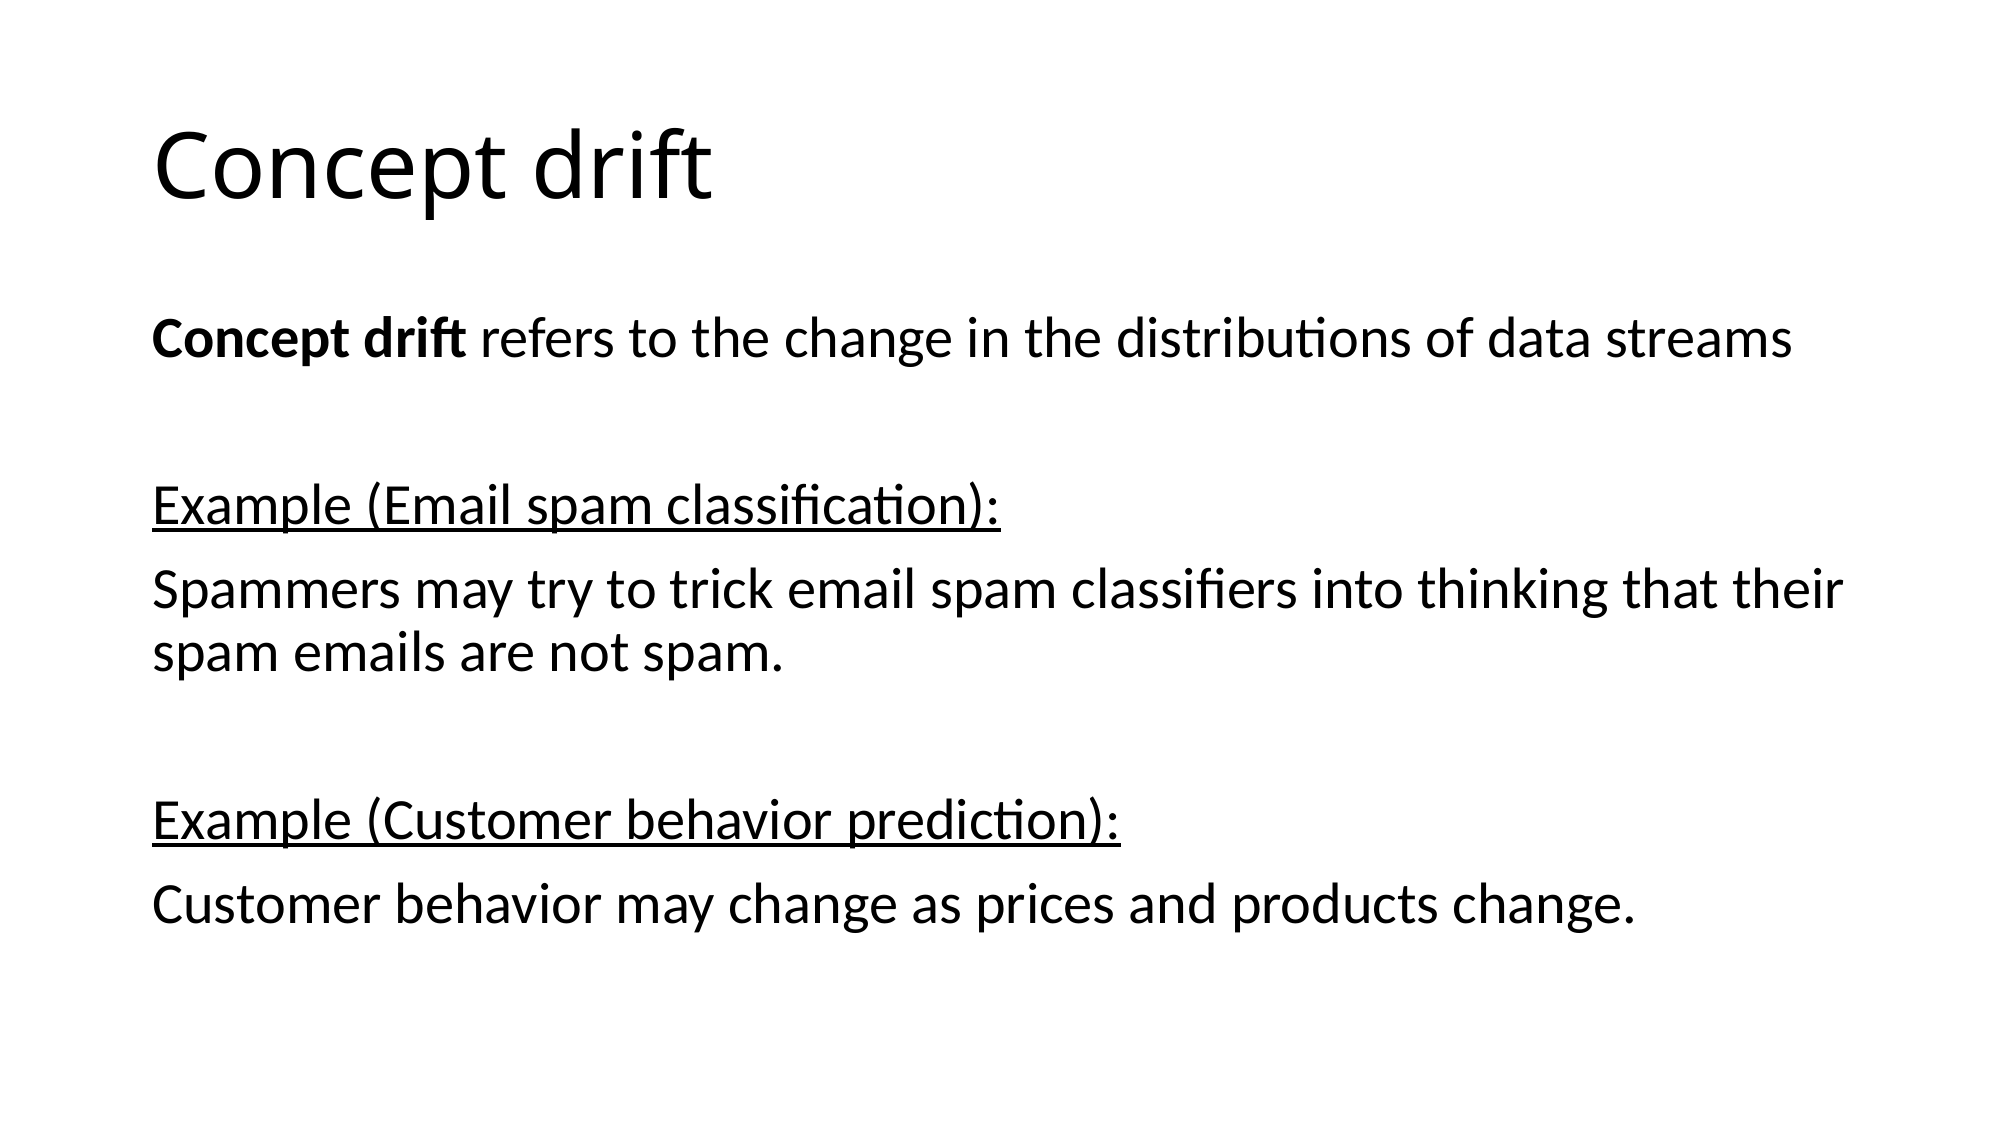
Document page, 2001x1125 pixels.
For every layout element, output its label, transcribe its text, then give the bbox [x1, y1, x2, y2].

list Concept drift refers to the change in the distributions of data streams Example (Email spam classification): Spammers may try to trick email spam classifiers into thinking that their spam emails are not spam. Example (Customer behavior prediction): Customer behavior may change as prices and products change. [137, 299, 1863, 1014]
title Concept drift [137, 59, 1863, 278]
